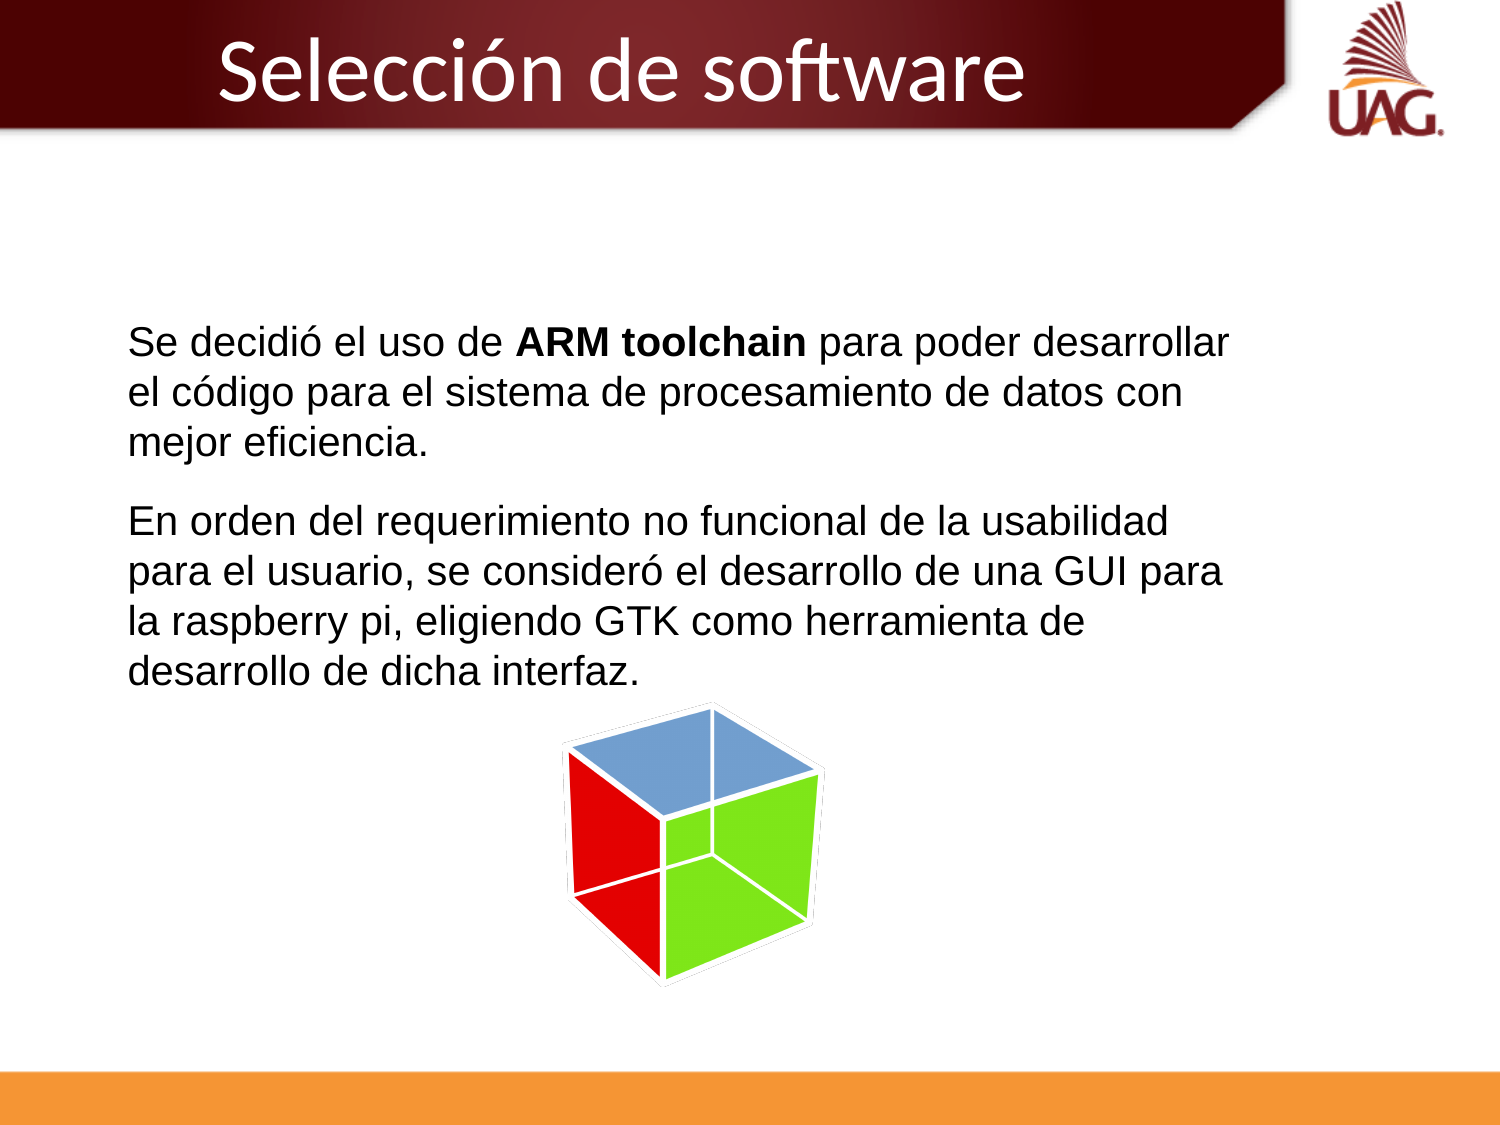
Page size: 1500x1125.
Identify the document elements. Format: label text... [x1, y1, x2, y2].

picture [0, 0, 1500, 1125]
subtitle Se decidió el uso de ARM toolchain para poder desarrollar el código para el sistema de procesamiento de datos con mejor eficiencia. En orden del requerimiento no funcional de la usabilidad para el usuario, se consideró el desarrollo de una GUI para la raspberry pi, eligiendo GTK como herramienta de desarrollo de dicha interfaz. [112, 242, 1275, 987]
title Selección de software [112, 14, 1134, 115]
